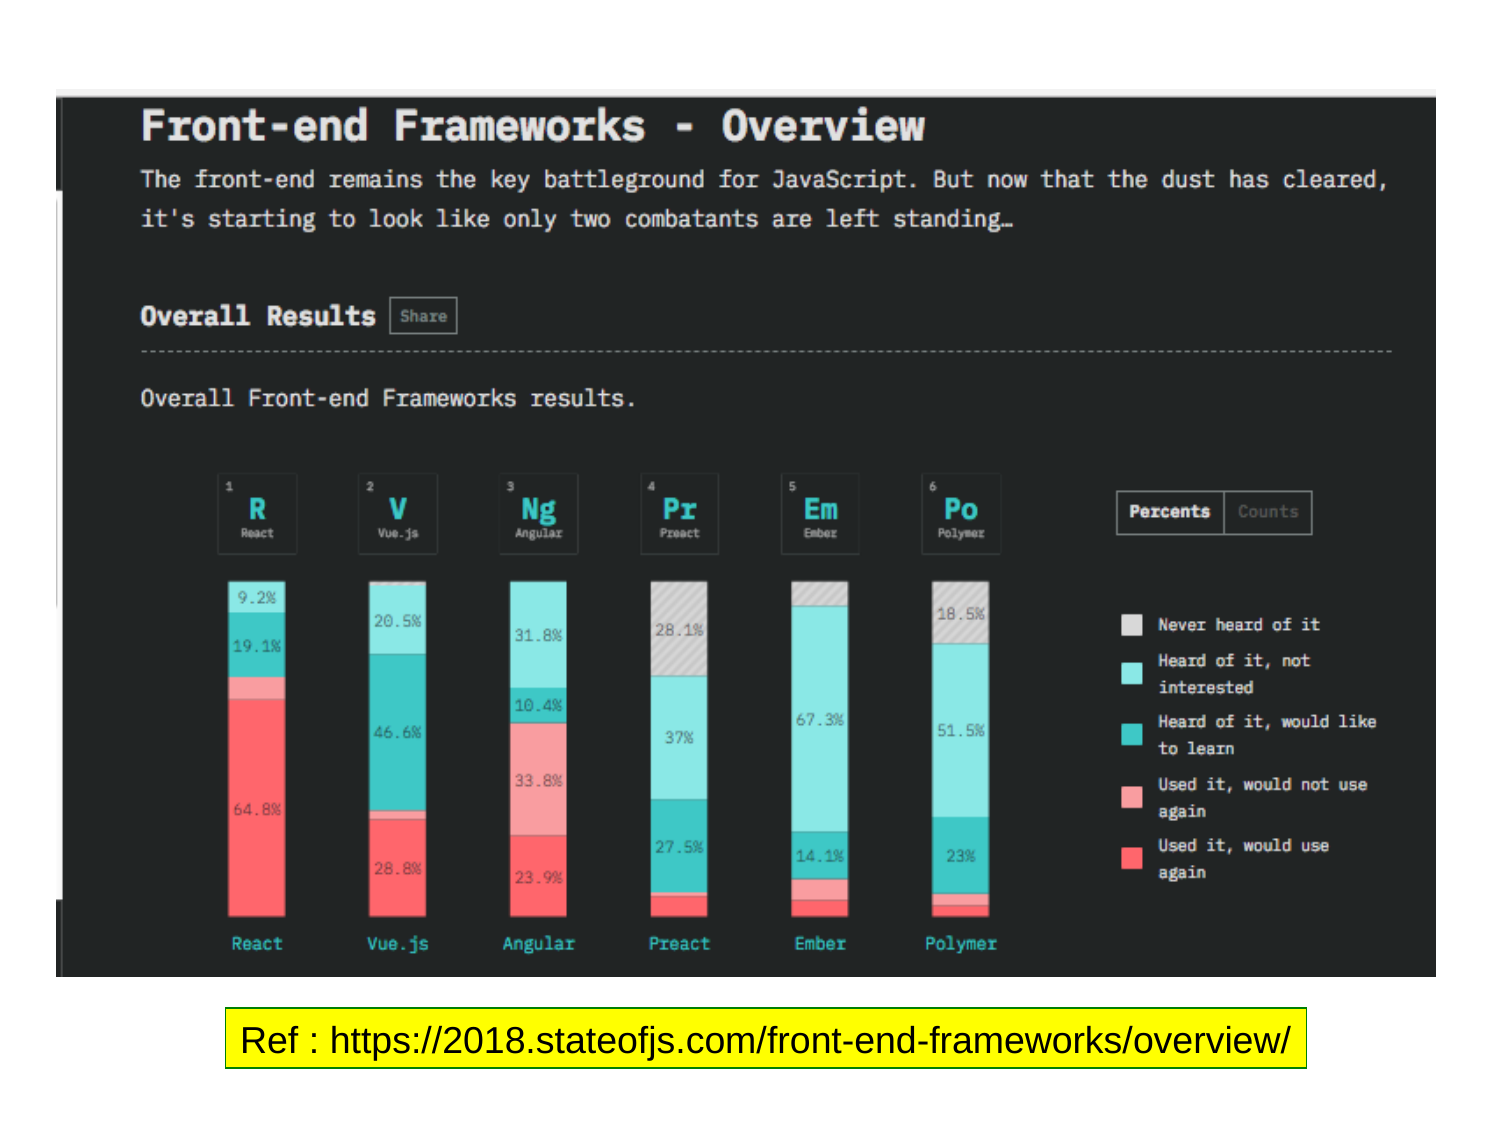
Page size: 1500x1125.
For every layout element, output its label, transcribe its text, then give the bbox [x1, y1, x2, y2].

picture [55, 89, 1436, 978]
text_box Ref : https://2018.stateofjs.com/front-end-frameworks/overview/ [225, 1008, 1307, 1068]
